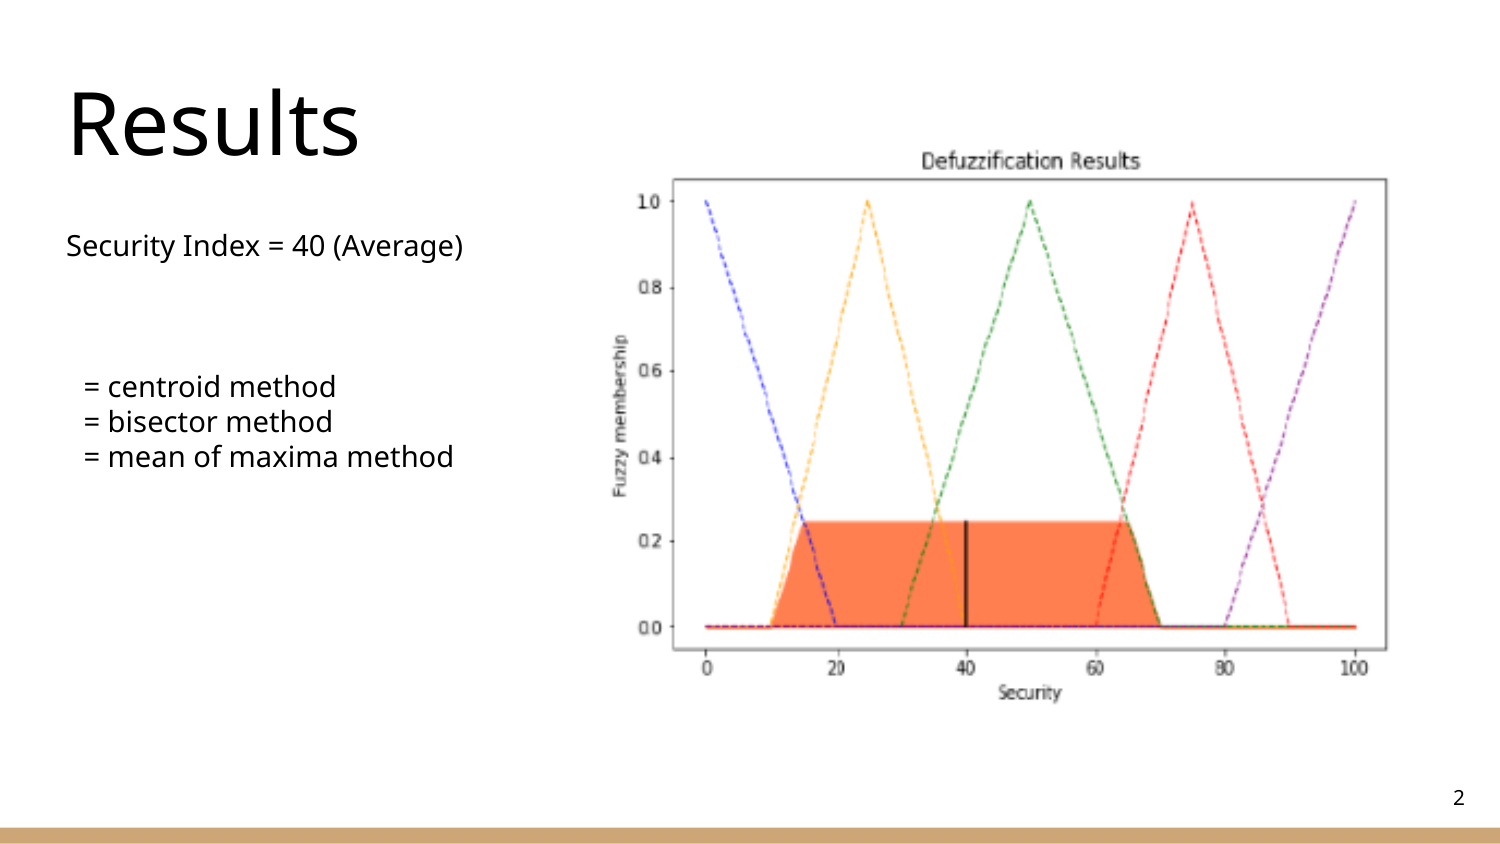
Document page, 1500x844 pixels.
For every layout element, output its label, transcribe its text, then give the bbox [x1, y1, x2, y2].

slide_number 2 [1389, 764, 1480, 830]
title Results [51, 51, 1449, 189]
picture [581, 133, 1416, 711]
text_box = centroid method = bisector method = mean of maxima method [68, 353, 536, 489]
text_box Security Index = 40 (Average) [51, 211, 518, 277]
